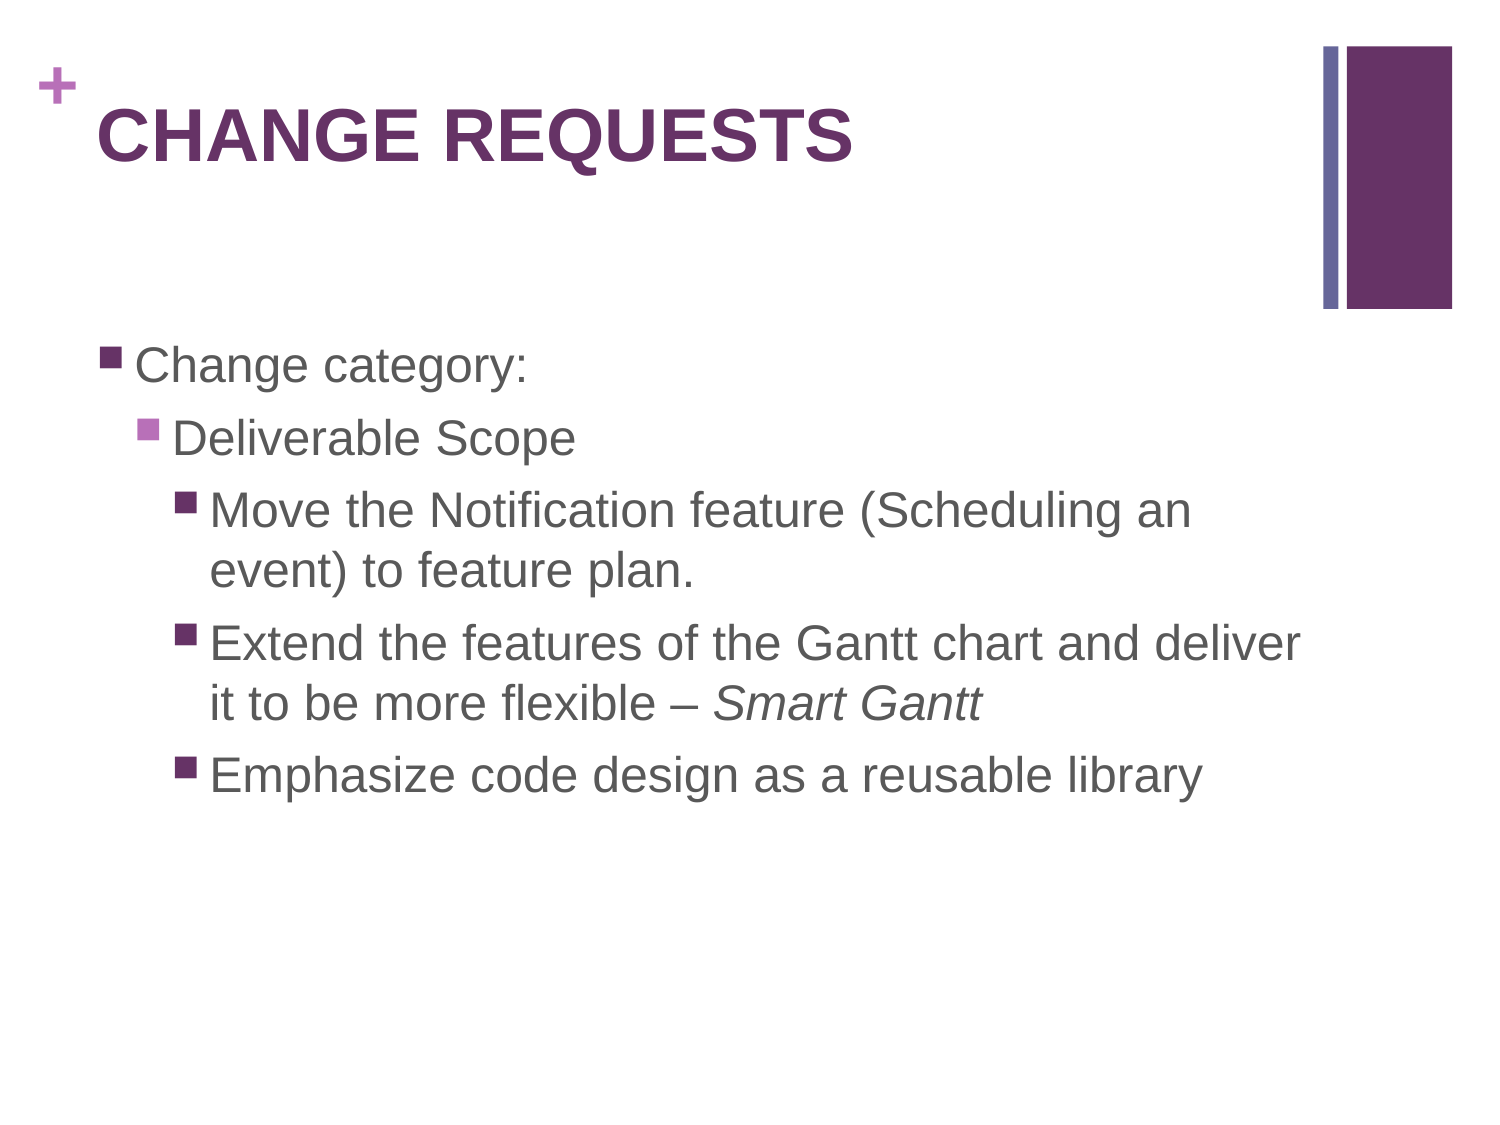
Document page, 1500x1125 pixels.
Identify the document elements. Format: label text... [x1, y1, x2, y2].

list Change category: Deliverable Scope Move the Notification feature (Scheduling an event) to feature plan. Extend the features of the Gantt chart and deliver it to be more flexible – Smart Gantt Emphasize code design as a reusable library [81, 324, 1322, 1005]
title CHANGE REQUESTS [81, 79, 1322, 263]
